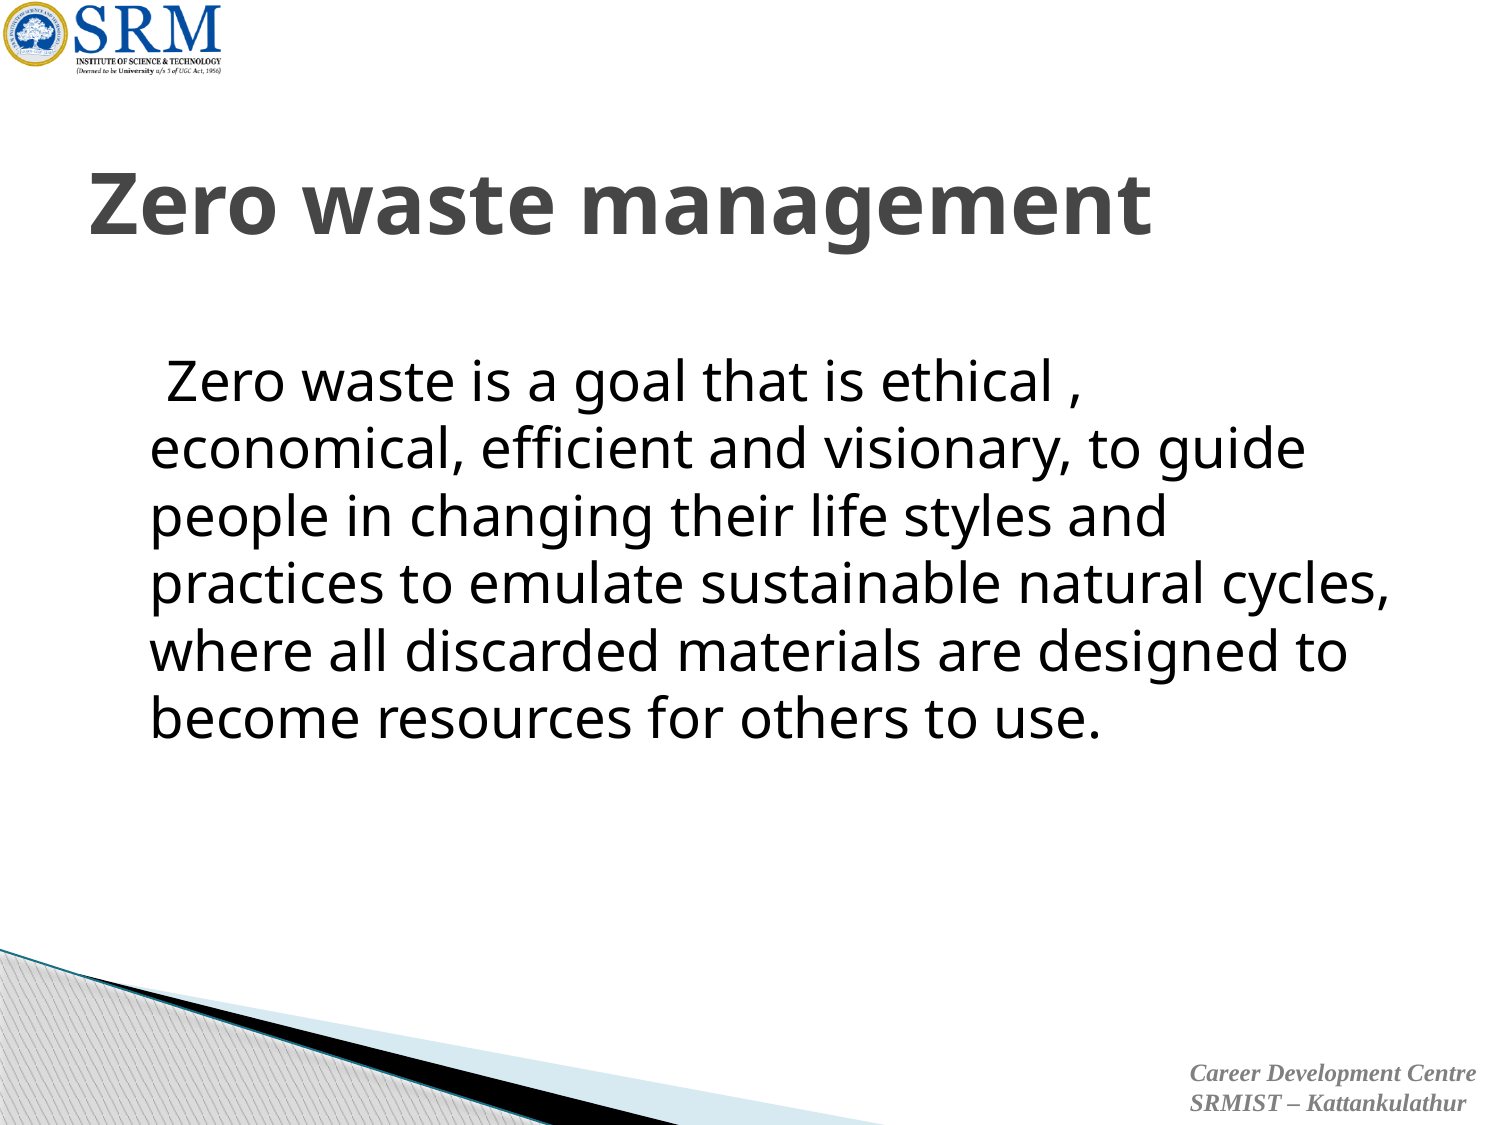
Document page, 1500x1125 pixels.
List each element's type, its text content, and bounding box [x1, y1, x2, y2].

title Zero waste management [75, 99, 1425, 300]
list Zero waste is a goal that is ethical , economical, efficient and visionary, to guide people in changing their life styles and practices to emulate sustainable natural cycles, where all discarded materials are designed to become resources for others to use. [75, 337, 1425, 986]
picture [0, 0, 225, 75]
